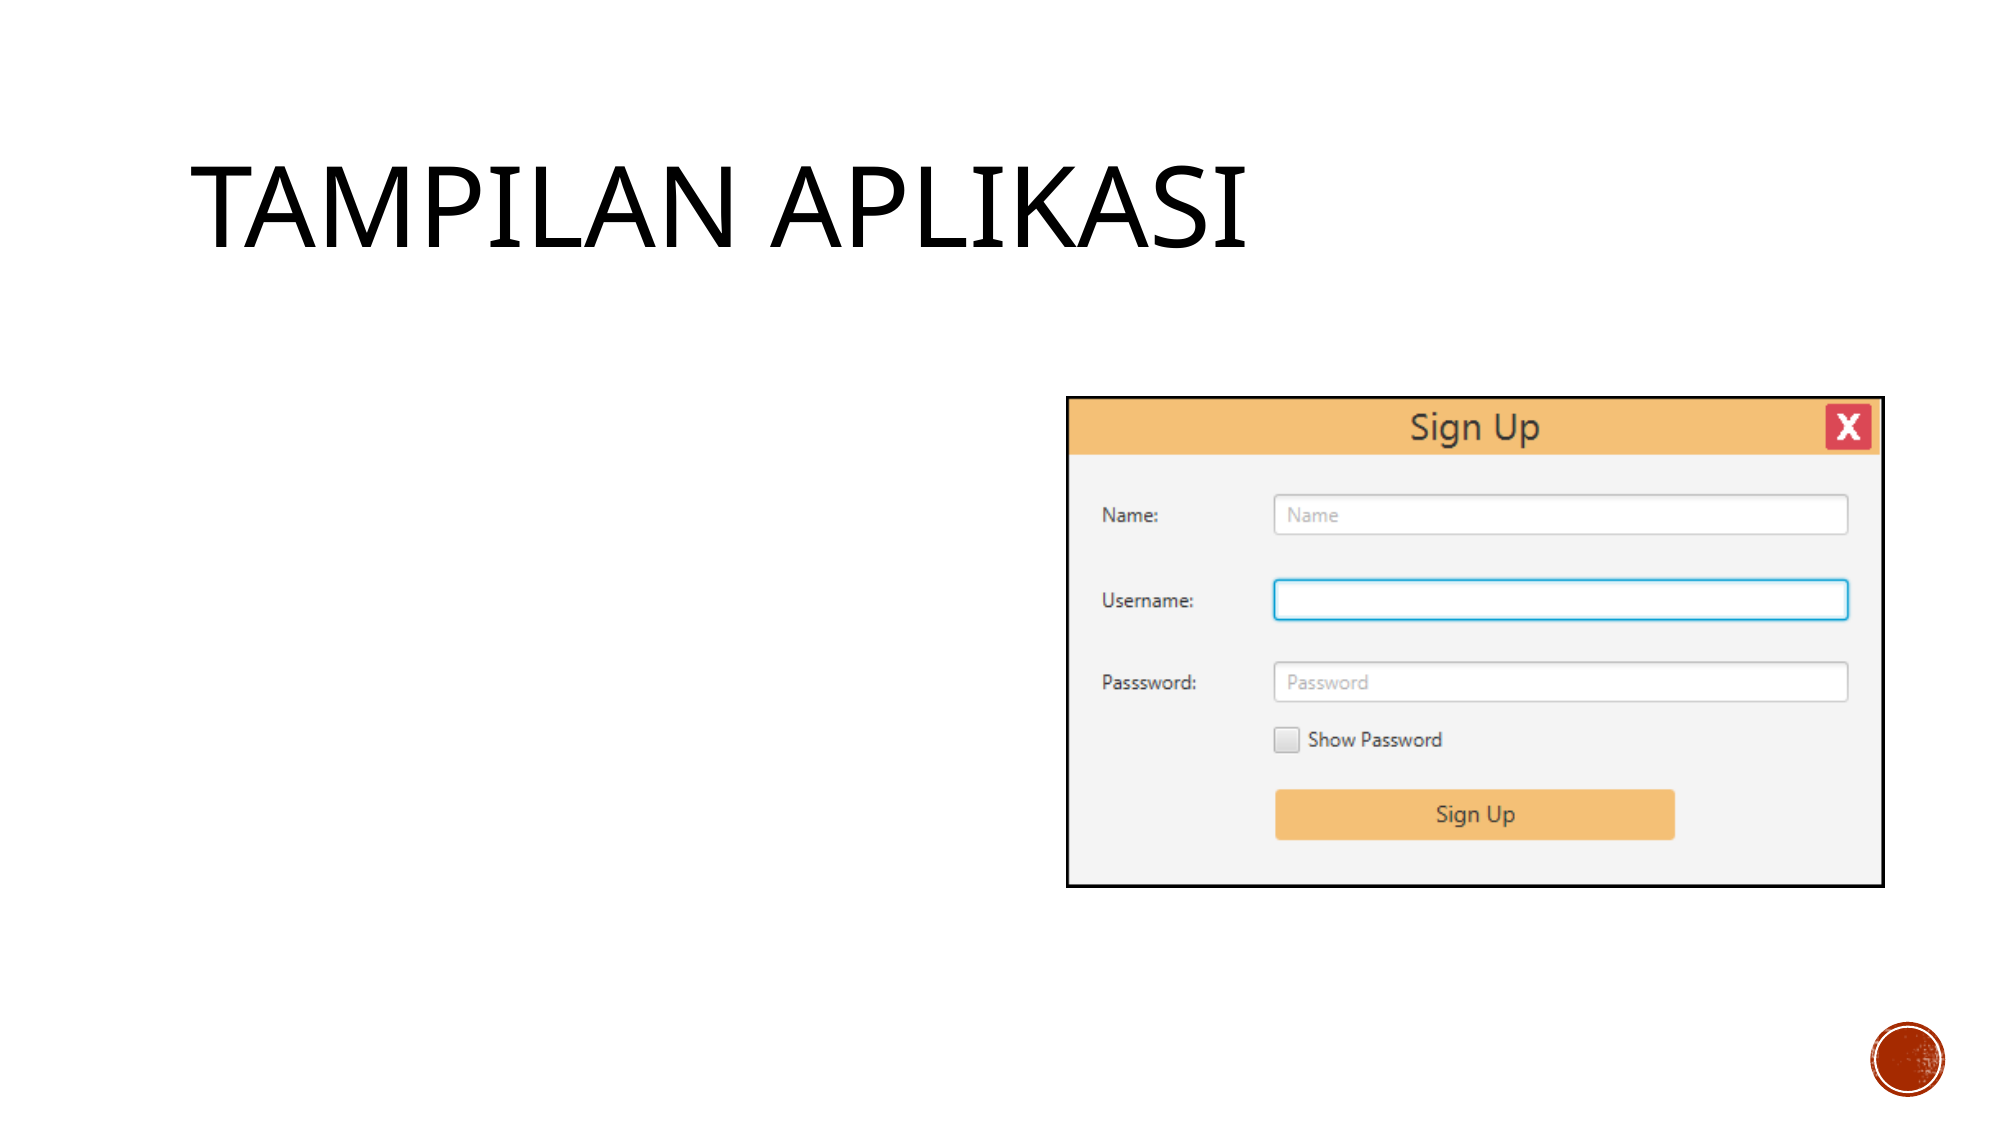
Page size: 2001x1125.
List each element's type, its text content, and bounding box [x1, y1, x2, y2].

title Tampilan aplikasi [175, 79, 1826, 344]
picture [1066, 396, 1885, 888]
